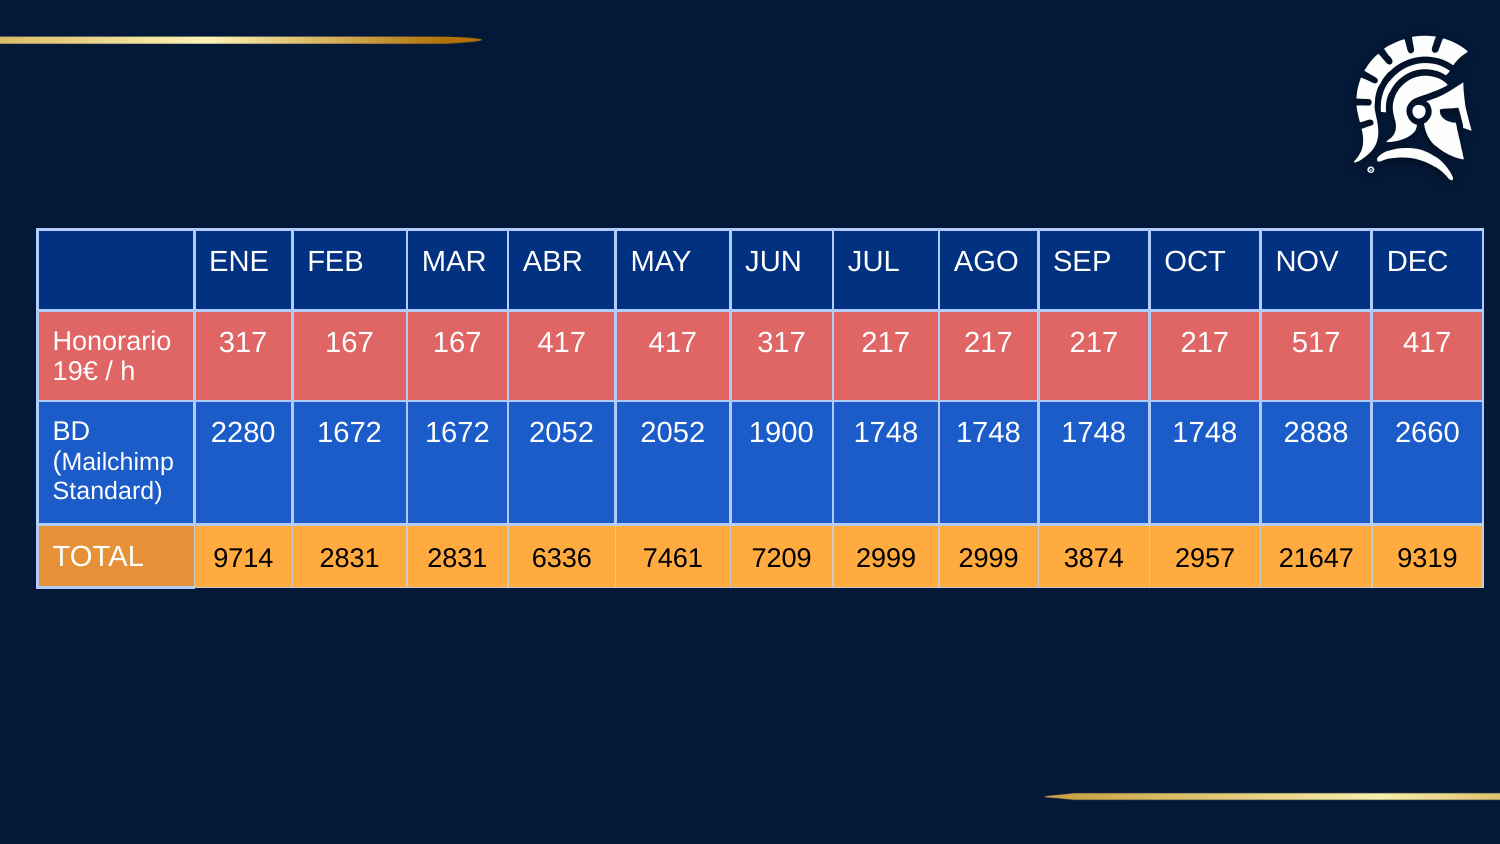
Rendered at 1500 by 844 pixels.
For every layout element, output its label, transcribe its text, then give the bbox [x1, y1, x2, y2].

table_cell BD (Mailchimp Standard) [39, 402, 193, 523]
table_header DEC [1373, 231, 1482, 309]
table_cell 3874 [1039, 526, 1149, 587]
picture [1343, 28, 1481, 189]
table_cell 1672 [408, 402, 507, 523]
table_cell Honorario 19€ / h [39, 312, 193, 400]
table_cell 217 [1040, 312, 1148, 400]
table_cell 2280 [196, 402, 291, 523]
table_cell 417 [1373, 312, 1482, 400]
table_header [39, 231, 193, 309]
table_cell 1748 [1151, 402, 1259, 523]
picture [0, 0, 490, 87]
table_cell 2957 [1150, 526, 1260, 587]
table_cell 2999 [940, 526, 1038, 587]
table_cell 2831 [408, 526, 507, 587]
table_cell 417 [509, 312, 614, 400]
table_header OCT [1151, 231, 1259, 309]
table_cell 6336 [509, 526, 615, 587]
table_cell 417 [617, 312, 729, 400]
table_cell 9319 [1373, 526, 1482, 587]
table_cell 2831 [293, 526, 406, 587]
table_cell 1748 [1040, 402, 1148, 523]
table_cell 217 [834, 312, 938, 400]
table_cell 517 [1262, 312, 1370, 400]
table_header AGO [940, 231, 1037, 309]
table_cell 167 [294, 312, 406, 400]
table_cell 2052 [509, 402, 614, 523]
table_header MAR [408, 231, 507, 309]
table_header JUL [834, 231, 938, 309]
table_cell 2052 [617, 402, 729, 523]
picture [1039, 756, 1500, 844]
table_cell TOTAL [39, 526, 194, 586]
table_cell 317 [196, 312, 291, 400]
table_cell 7209 [731, 526, 832, 587]
table_cell 1748 [834, 402, 938, 523]
table_header FEB [294, 231, 406, 309]
table_cell 317 [732, 312, 832, 400]
table_header SEP [1040, 231, 1148, 309]
table_cell 1748 [940, 402, 1037, 523]
table_cell 21647 [1261, 526, 1371, 587]
table_cell 7461 [616, 526, 730, 587]
table_cell 1900 [732, 402, 832, 523]
table_header ENE [196, 231, 291, 309]
table_header NOV [1262, 231, 1370, 309]
table_cell 217 [940, 312, 1037, 400]
table_cell 2999 [834, 526, 938, 587]
table_cell 1672 [294, 402, 406, 523]
table_cell 167 [408, 312, 507, 400]
table_cell 2888 [1262, 402, 1370, 523]
table_header JUN [732, 231, 832, 309]
table_cell 217 [1151, 312, 1259, 400]
table_cell 9714 [195, 526, 292, 587]
table_header ABR [509, 231, 614, 309]
table_cell 2660 [1373, 402, 1482, 523]
table_header MAY [617, 231, 729, 309]
